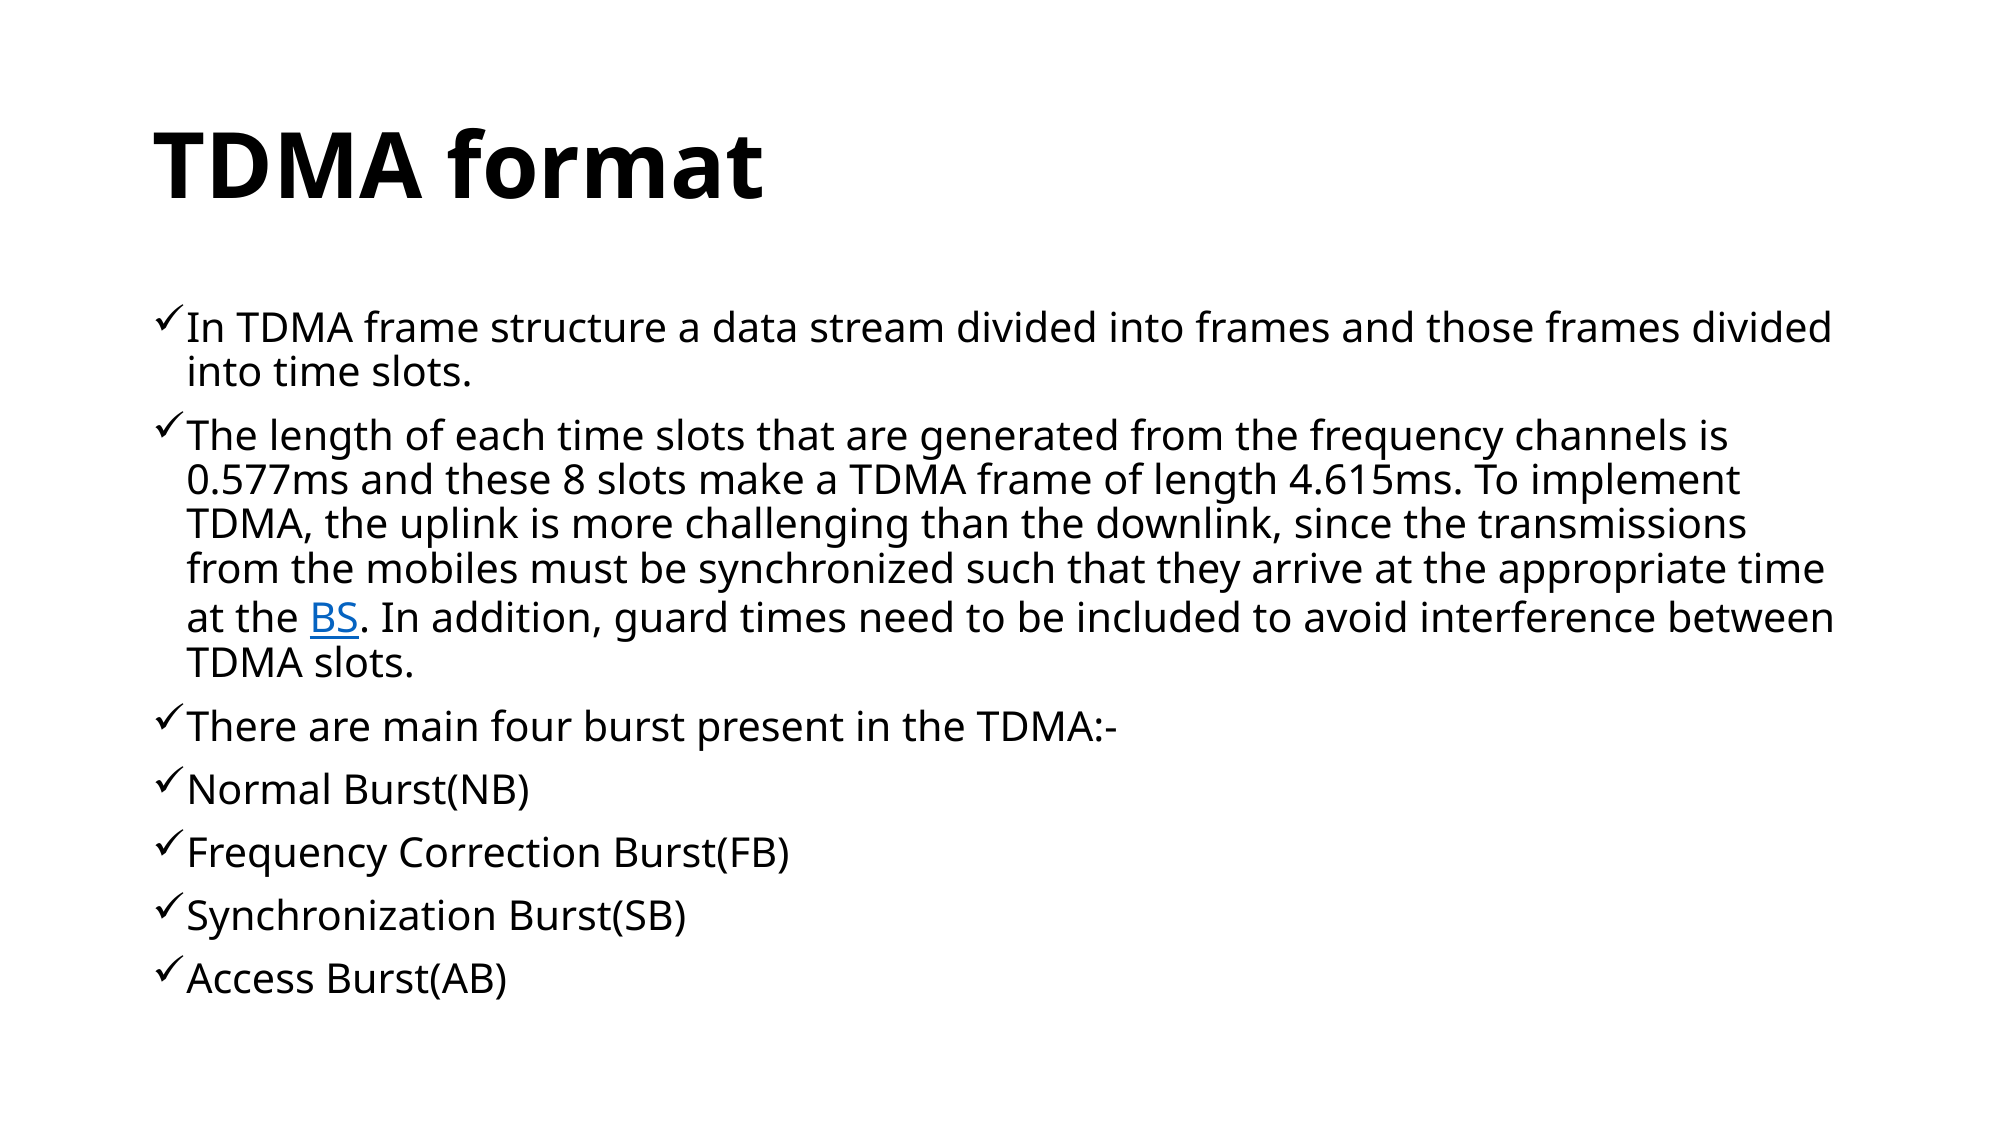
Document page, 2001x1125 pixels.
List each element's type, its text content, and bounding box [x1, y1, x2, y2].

title TDMA format [137, 59, 1863, 278]
list In TDMA frame structure a data stream divided into frames and those frames divided into time slots. The length of each time slots that are generated from the frequency channels is 0.577ms and these 8 slots make a TDMA frame of length 4.615ms. To implement TDMA, the uplink is more challenging than the downlink, since the transmissions from the mobiles must be synchronized such that they arrive at the appropriate time at the BS. In addition, guard times need to be included to avoid interference between TDMA slots. There are main four burst present in the TDMA:- Normal Burst(NB) Frequency Correction Burst(FB) Synchronization Burst(SB) Access Burst(AB) [137, 299, 1863, 1014]
